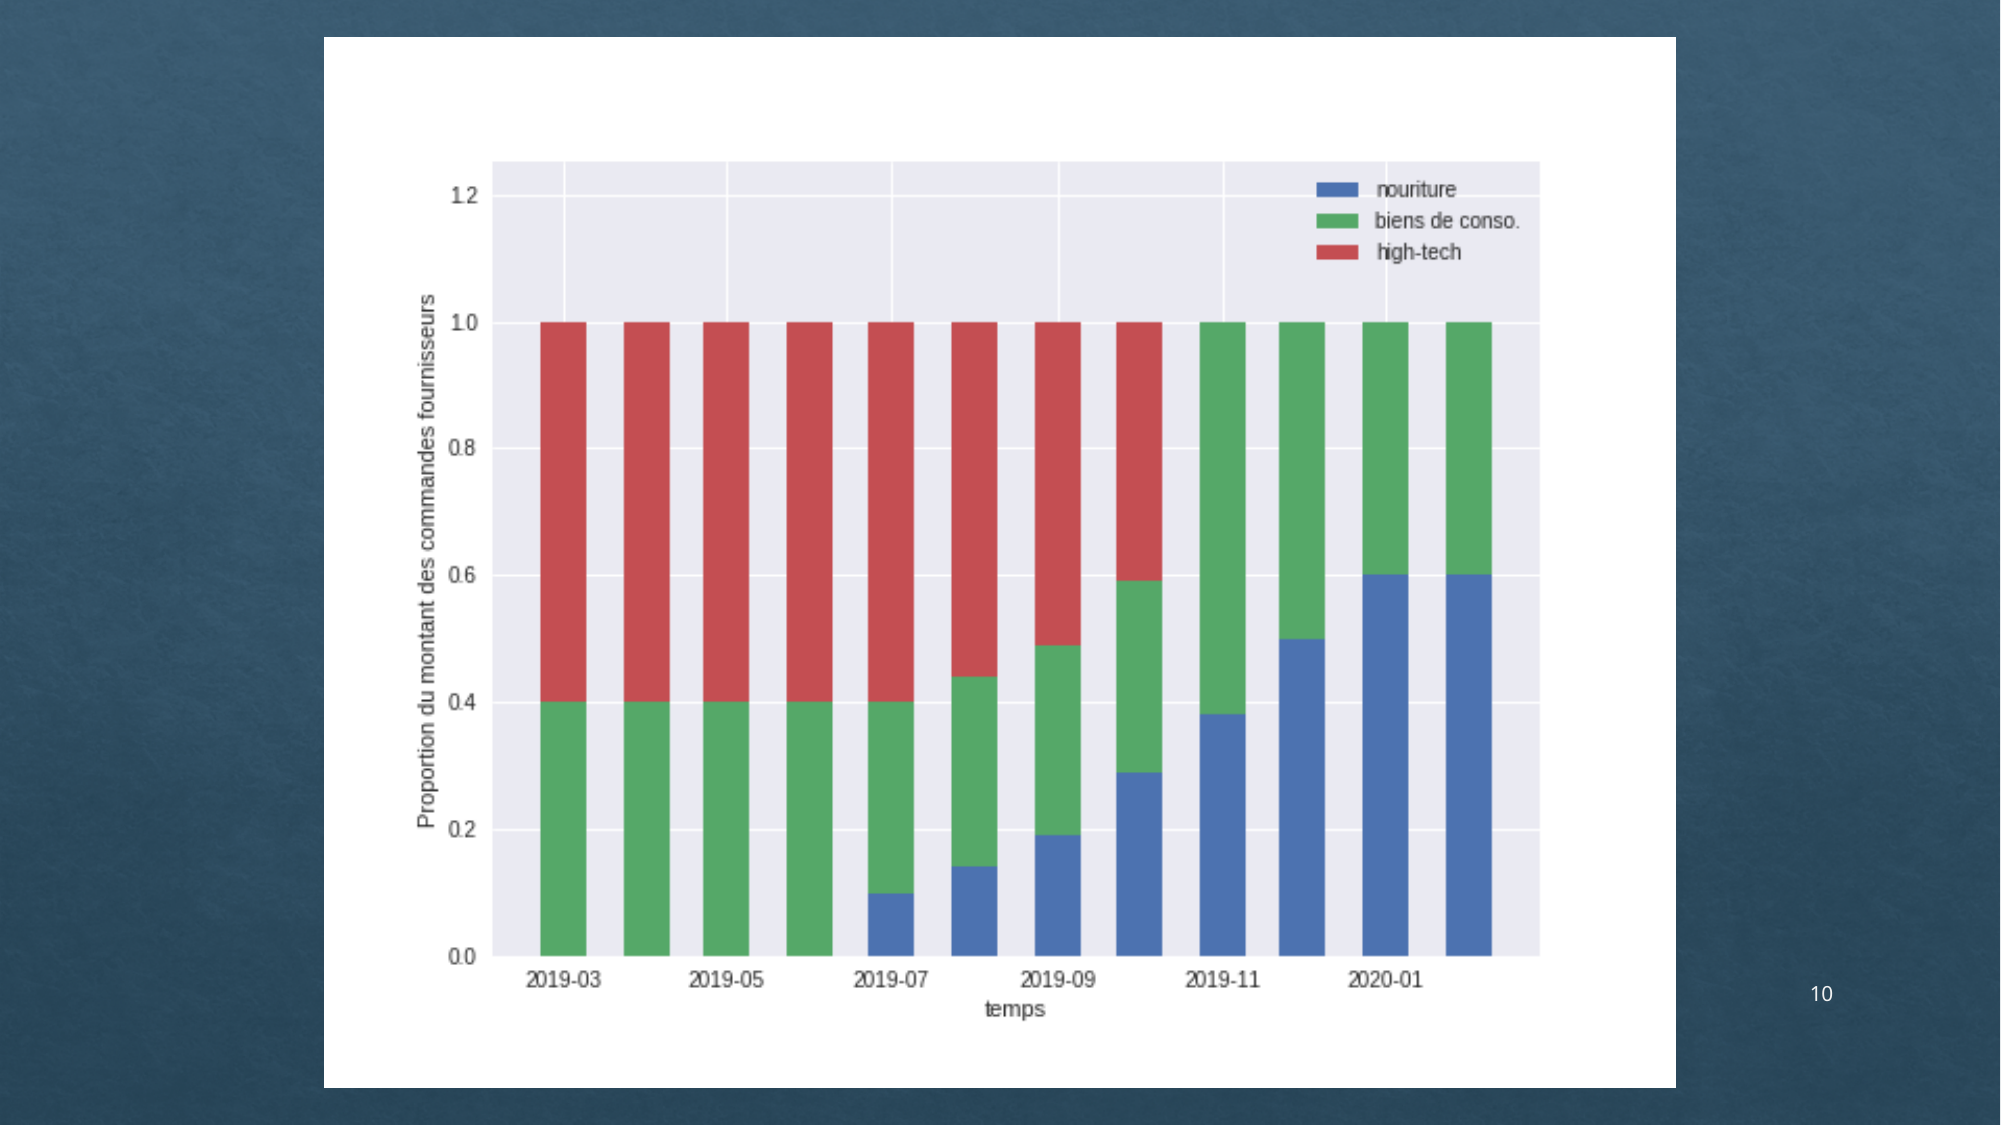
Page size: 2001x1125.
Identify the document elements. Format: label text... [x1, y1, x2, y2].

slide_number 10 [1724, 965, 1849, 1025]
picture [324, 37, 1676, 1088]
